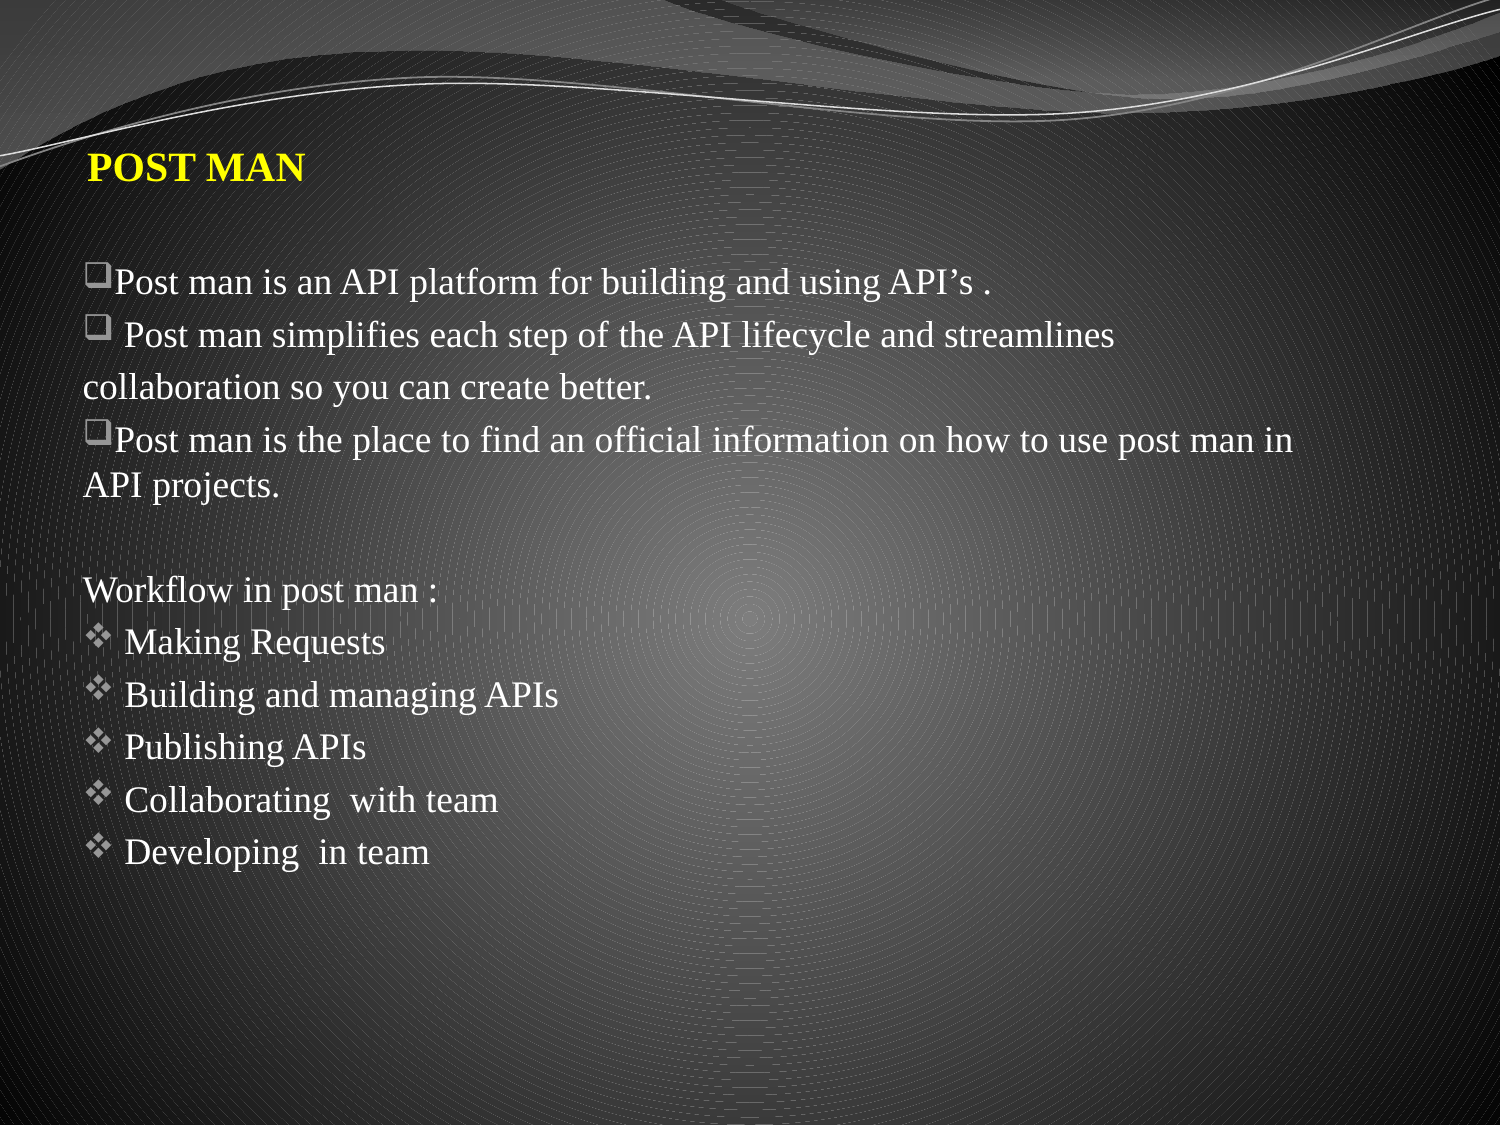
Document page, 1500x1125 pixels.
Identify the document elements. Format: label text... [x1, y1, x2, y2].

list Post man is an API platform for building and using API’s . Post man simplifies each step of the API lifecycle and streamlines collaboration so you can create better. Post man is the place to find an official information on how to use post man in API projects. Workflow in post man : Making Requests Building and managing APIs Publishing APIs Collaborating with team Developing in team [75, 249, 1350, 1125]
title POST MAN [86, 216, 1362, 440]
